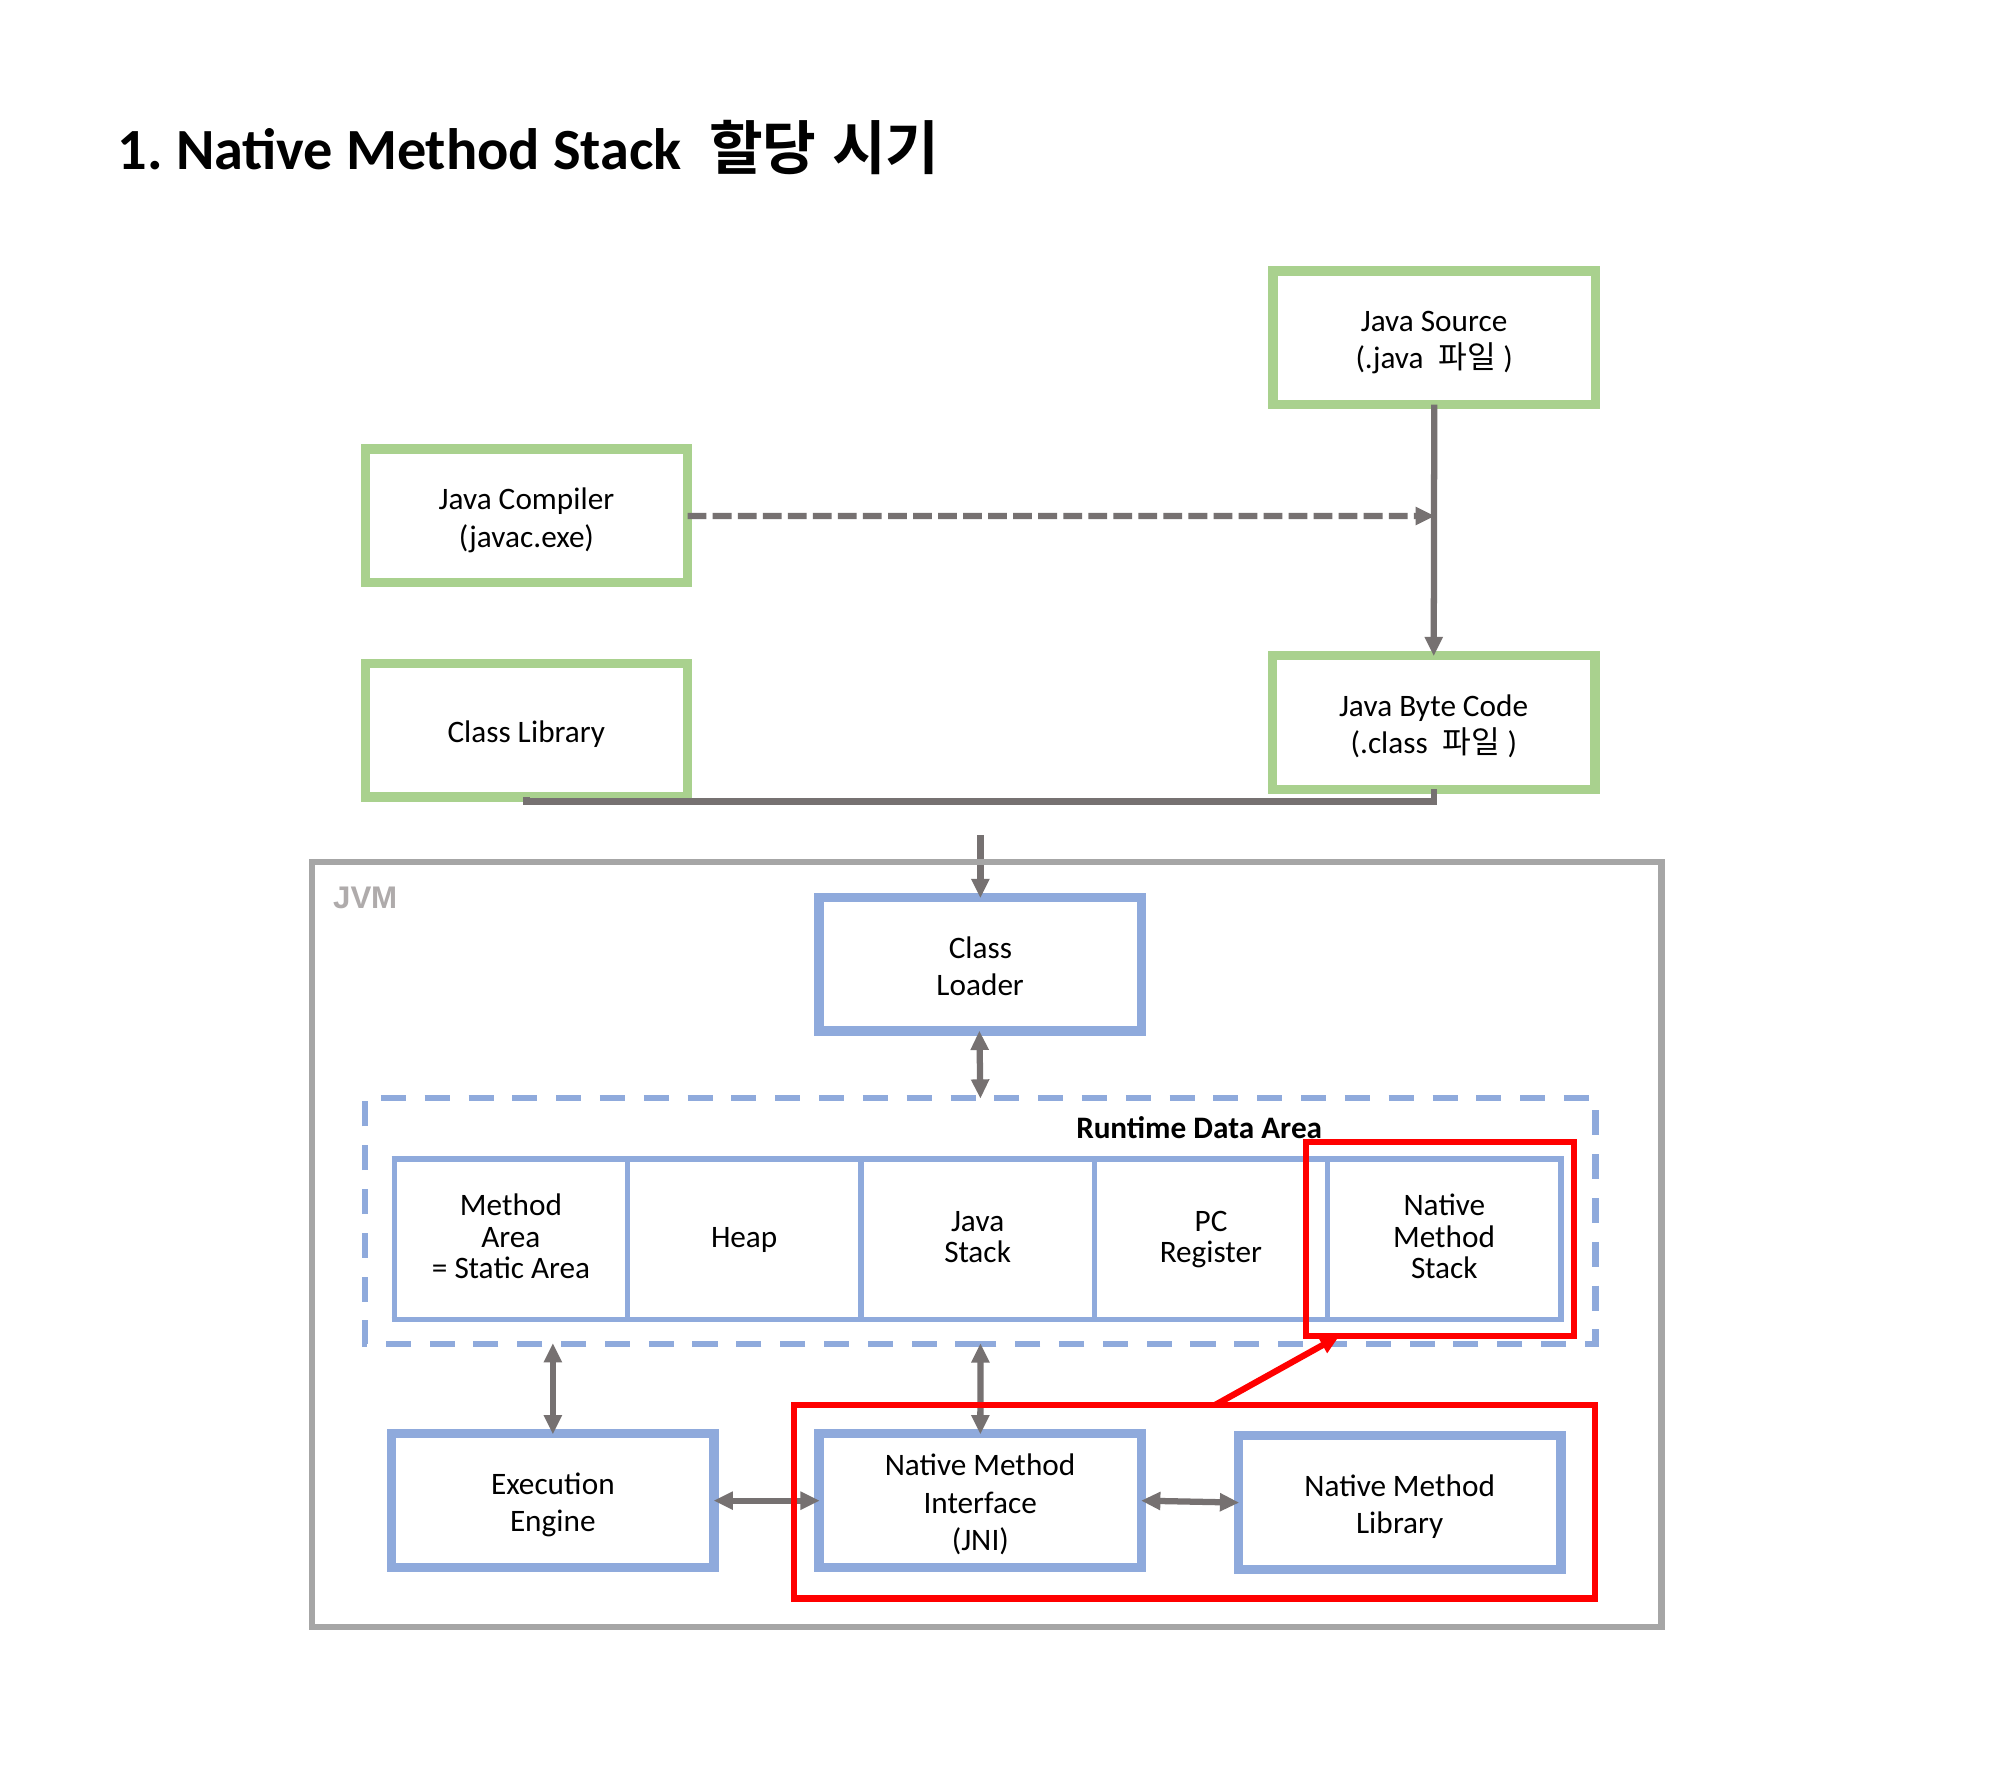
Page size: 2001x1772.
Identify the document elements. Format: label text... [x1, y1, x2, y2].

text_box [1215, 1335, 1339, 1405]
text_box Class Library [364, 662, 689, 798]
text_box [793, 1404, 1596, 1599]
text_box [311, 861, 1662, 1628]
text_box JVM [318, 869, 413, 922]
text_box Java Byte Code (.class 파일) [1271, 655, 1596, 790]
text_box 1. Native Method Stack 할당 시기 [103, 103, 955, 189]
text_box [976, 339, 984, 1247]
text_box Java Source (.java 파일) [1272, 270, 1596, 406]
text_box Java Compiler (javac.exe) [364, 448, 689, 584]
text_box [1305, 1141, 1575, 1337]
